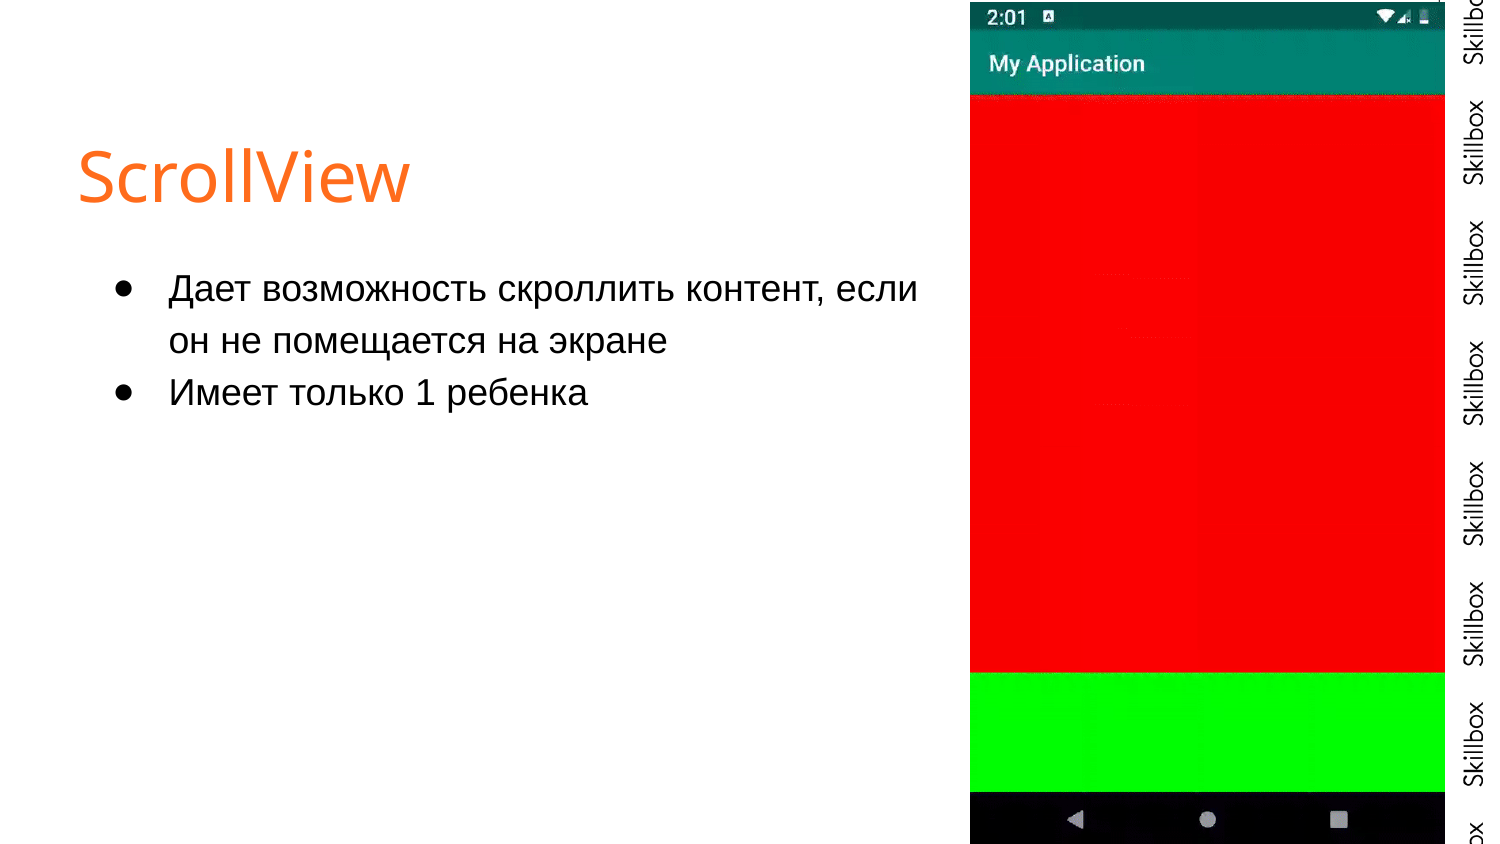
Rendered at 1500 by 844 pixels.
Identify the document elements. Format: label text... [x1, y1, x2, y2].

text_box ScrollView [74, 2, 967, 261]
text_box Дает возможность скроллить контент, если он не помещается на экране Имеет только 1 ребенка [90, 261, 929, 411]
picture [969, 0, 1483, 844]
